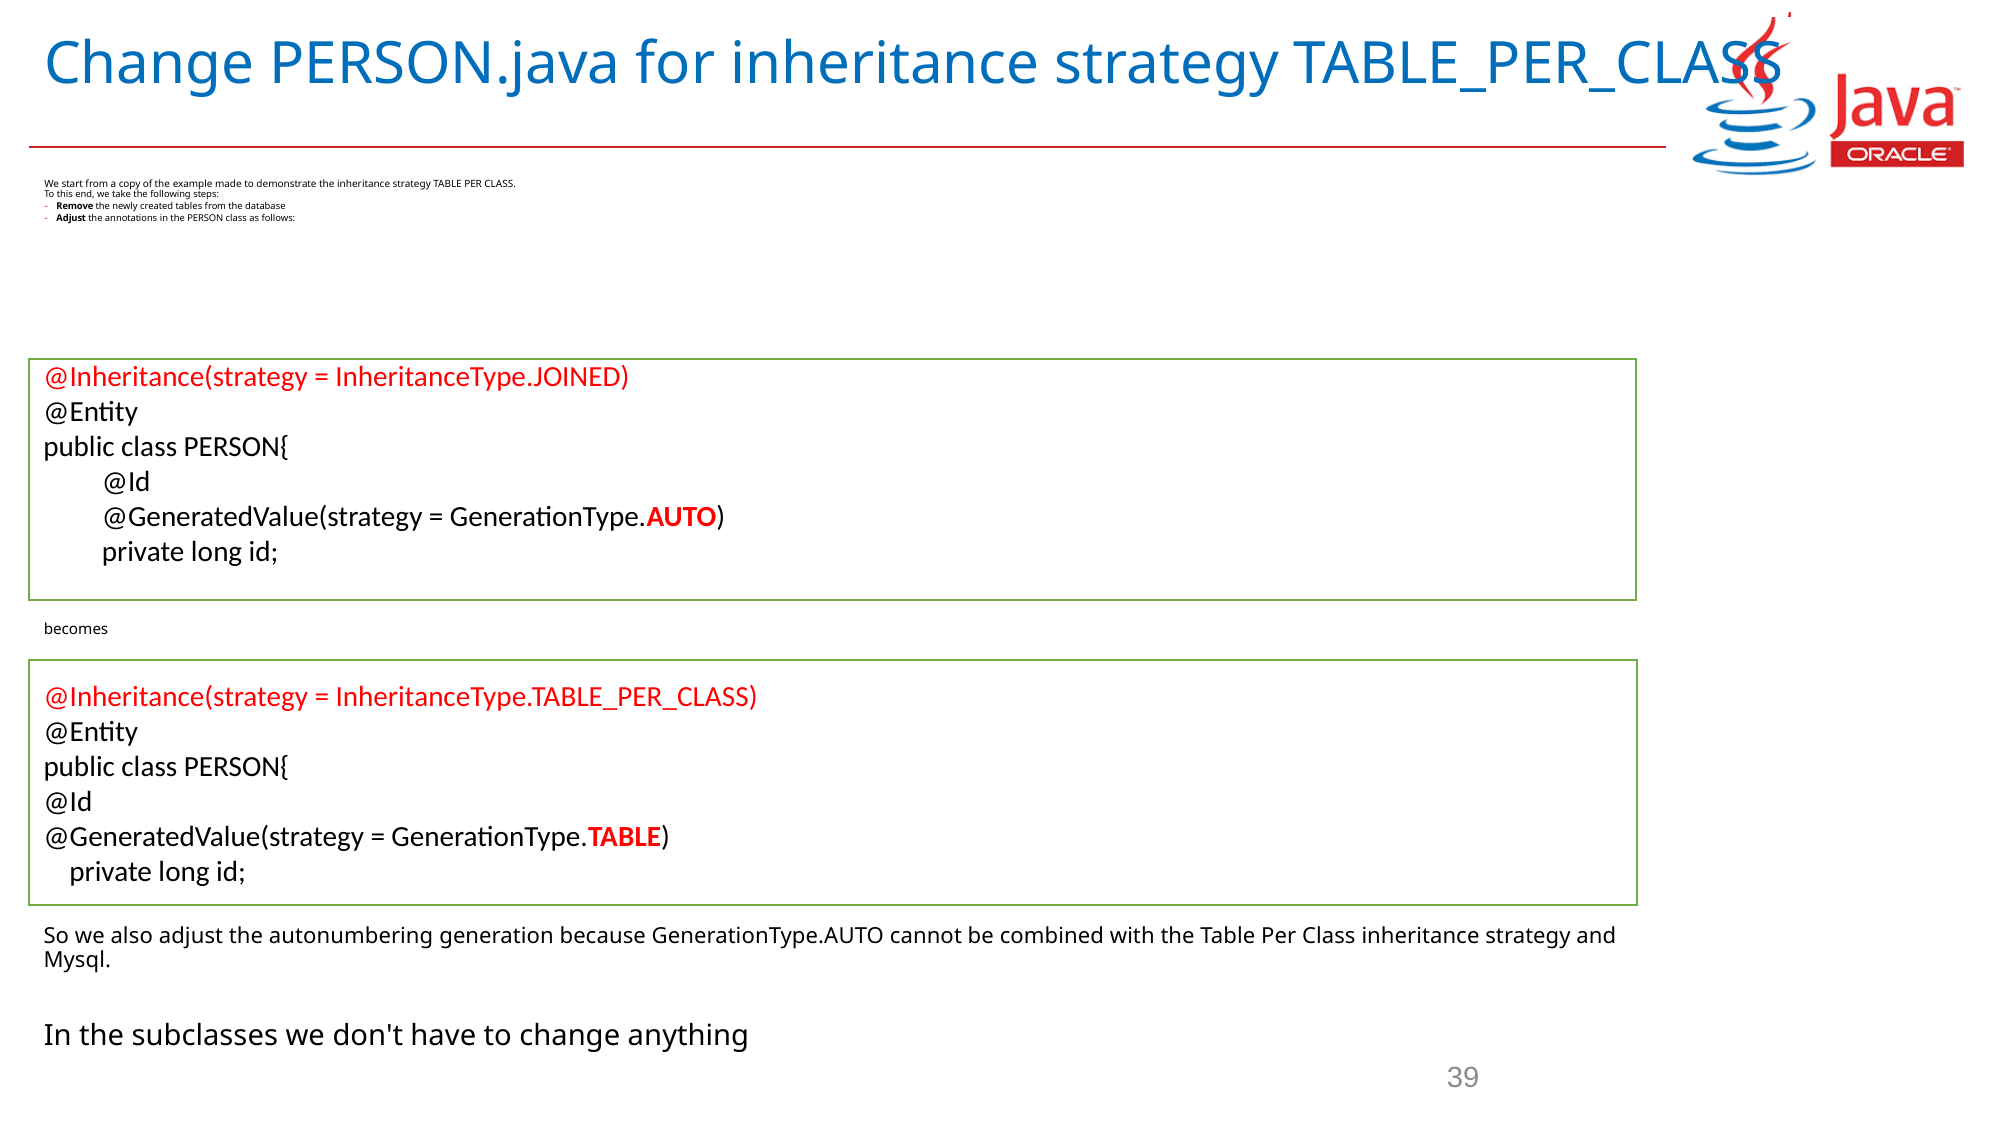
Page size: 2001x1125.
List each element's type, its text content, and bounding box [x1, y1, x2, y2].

text_box becomes [28, 614, 1972, 664]
title Change PERSON.java for inheritance strategy TABLE_PER_CLASS [29, 26, 1828, 147]
picture [1665, 12, 1994, 184]
text_box So we also adjust the autonumbering generation because GenerationType.AUTO cannot be combined with the Table Per Class inheritance strategy and Mysql. [28, 917, 1696, 1005]
text_box In the subclasses we don't have to change anything [28, 1009, 1972, 1059]
slide_number 39 [1388, 1059, 1495, 1125]
list We start from a copy of the example made to demonstrate the inheritance strategy TABLE PER CLASS. To this end, we take the following steps: Remove the newly created tables from the database Adjust the annotations in the PERSON class as follows: [29, 171, 1972, 347]
text_box @Inheritance(strategy = InheritanceType.JOINED) @Entity public class PERSON{ @Id @GeneratedValue(strategy = GenerationType.AUTO) private long id; [28, 358, 1637, 601]
text_box @Inheritance(strategy = InheritanceType.TABLE_PER_CLASS) @Entity public class PERSON{ @Id @GeneratedValue(strategy = GenerationType.TABLE) private long id; [28, 664, 1638, 906]
